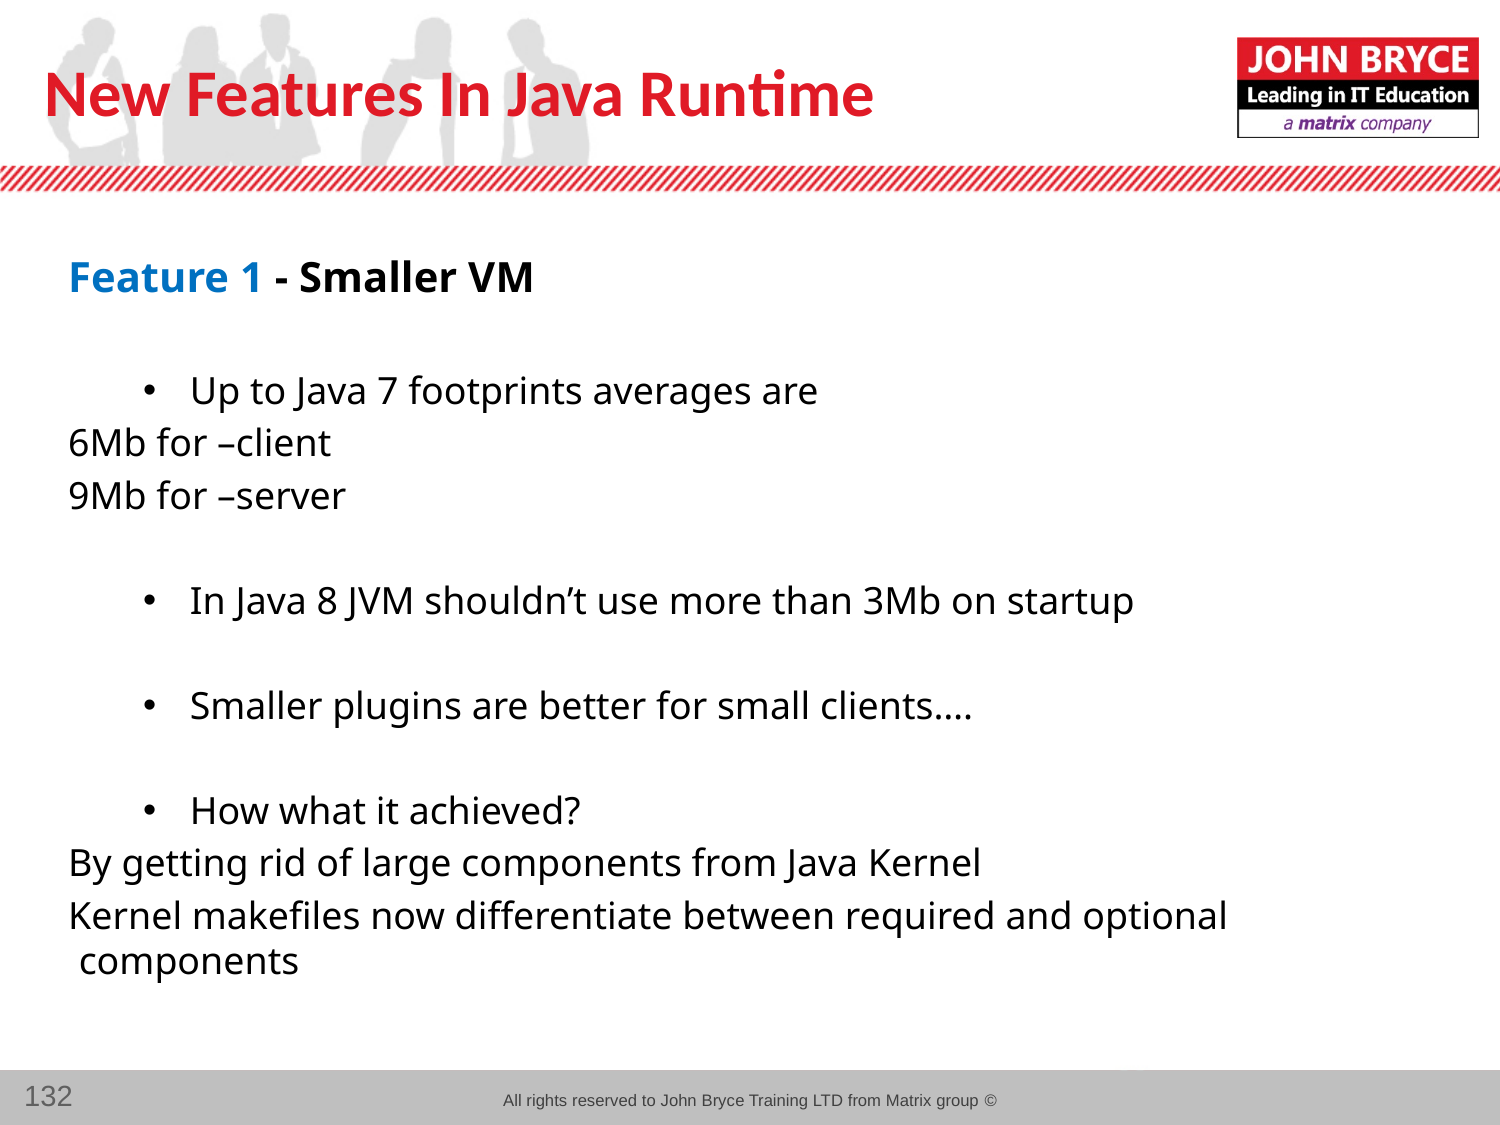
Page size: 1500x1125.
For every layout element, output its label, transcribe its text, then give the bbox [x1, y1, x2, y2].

picture [0, 0, 1500, 1070]
title New Features In Java Runtime [29, 42, 1353, 137]
list Feature 1 - Smaller VM Up to Java 7 footprints averages are 6Mb for –client 9Mb for –server In Java 8 JVM shouldn’t use more than 3Mb on startup Smaller plugins are better for small clients…. How what it achieved? By getting rid of large components from Java Kernel Kernel makefiles now differentiate between required and optional components [53, 243, 1471, 882]
